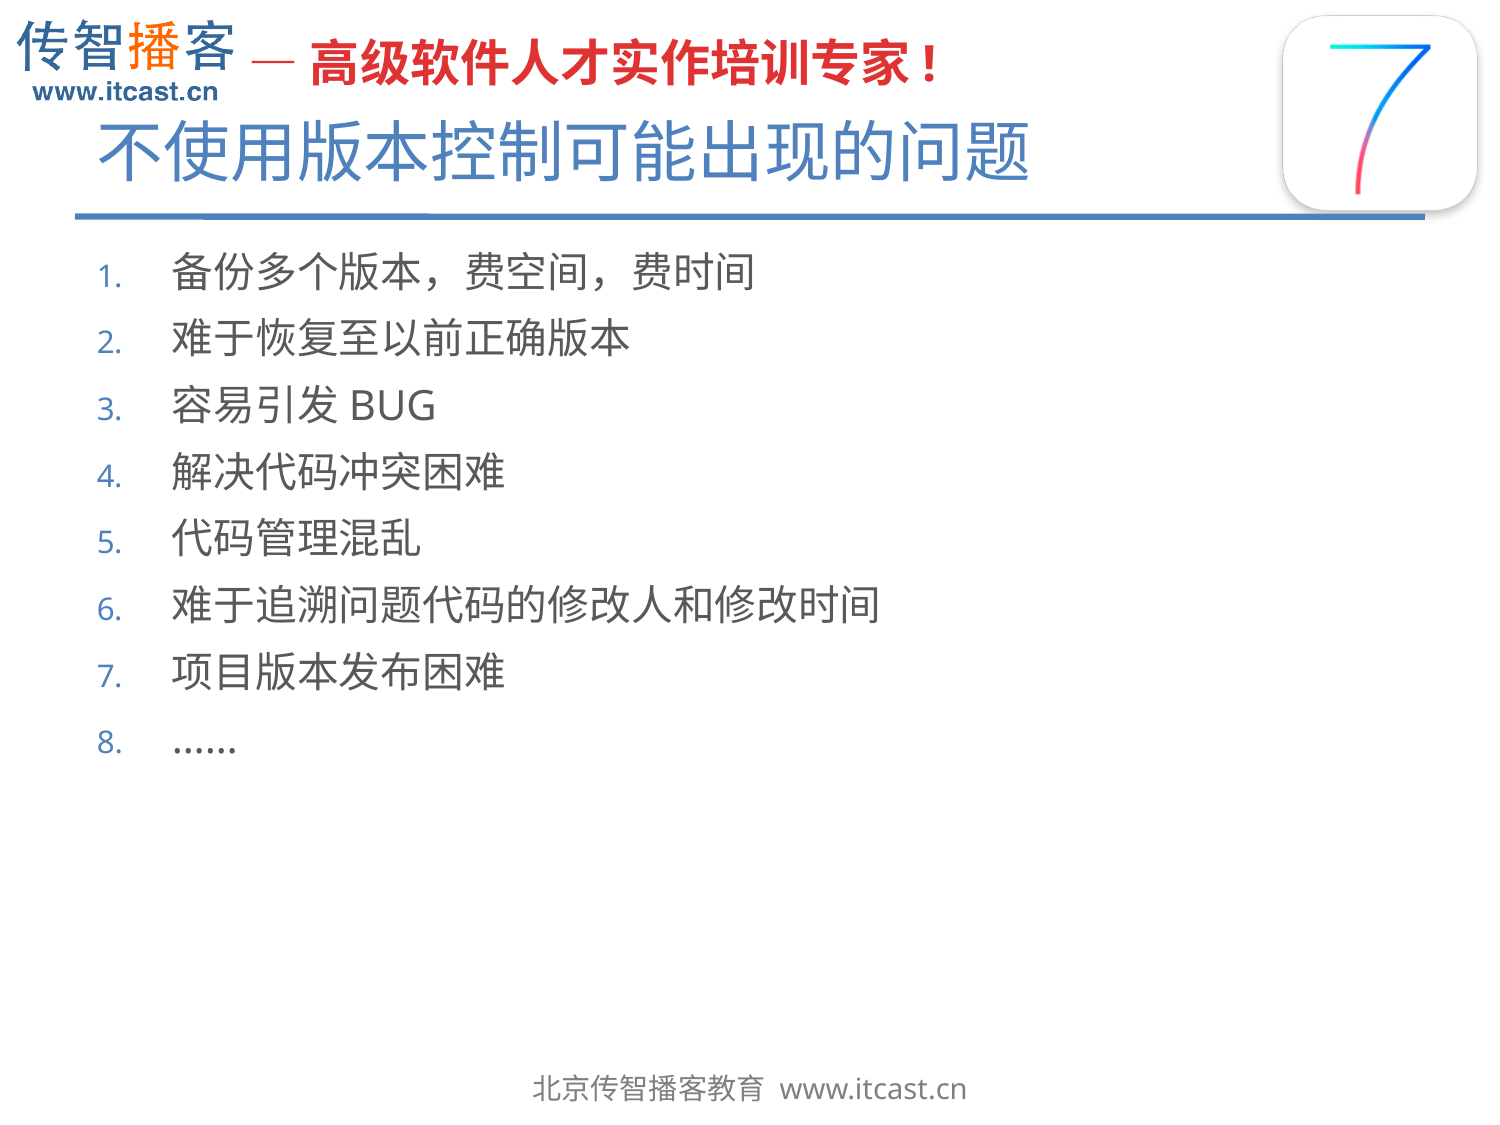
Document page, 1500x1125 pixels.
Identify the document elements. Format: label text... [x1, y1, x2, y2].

picture [1163, 0, 1500, 263]
picture [16, 19, 234, 101]
title 不使用版本控制可能出现的问题 [81, 102, 1416, 237]
list 备份多个版本，费空间，费时间 难于恢复至以前正确版本 容易引发BUG 解决代码冲突困难 代码管理混乱 难于追溯问题代码的修改人和修改时间 项目版本发布困难 …… [81, 237, 1416, 1005]
